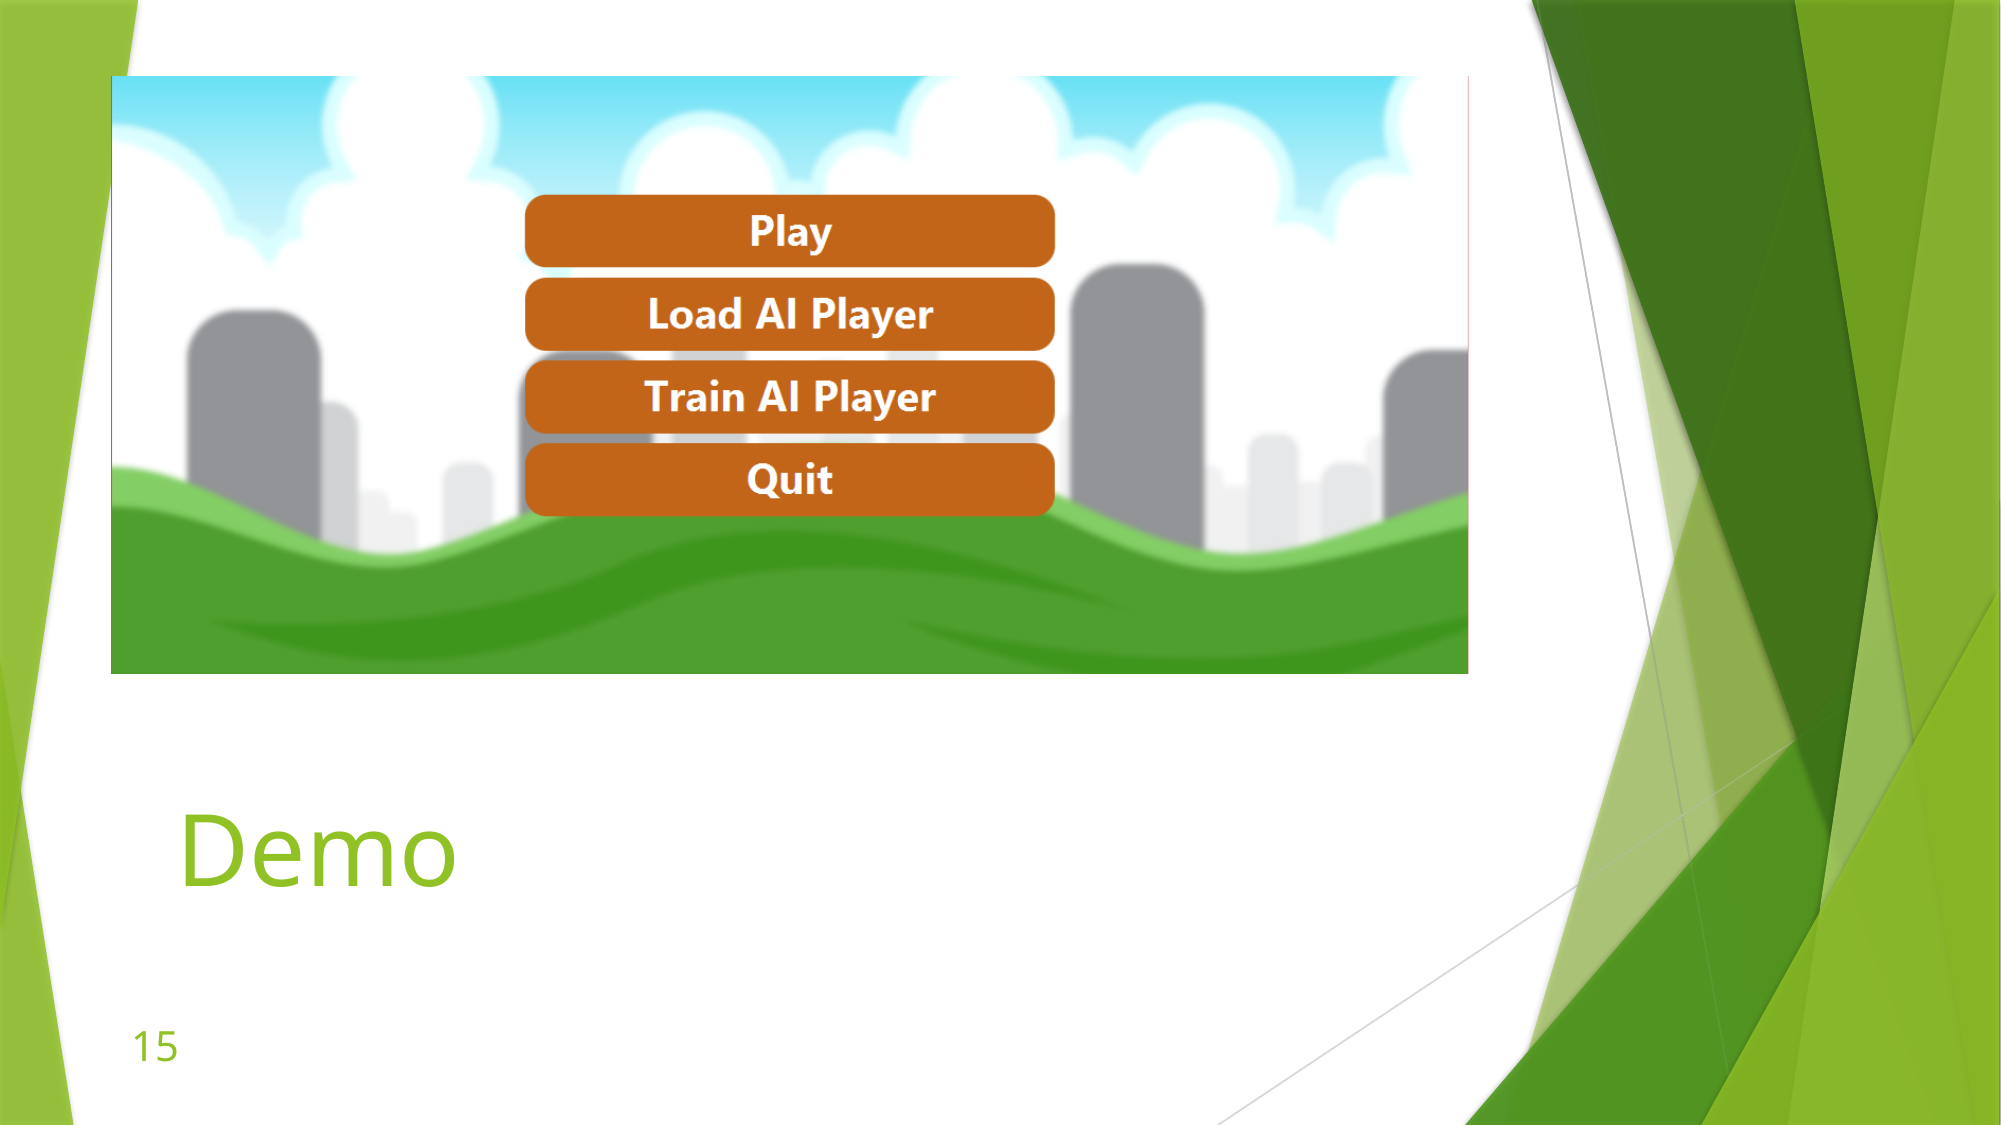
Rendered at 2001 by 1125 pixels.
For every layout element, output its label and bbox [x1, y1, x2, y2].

list [110, 76, 1469, 674]
text_box [0, 0, 2000, 1125]
